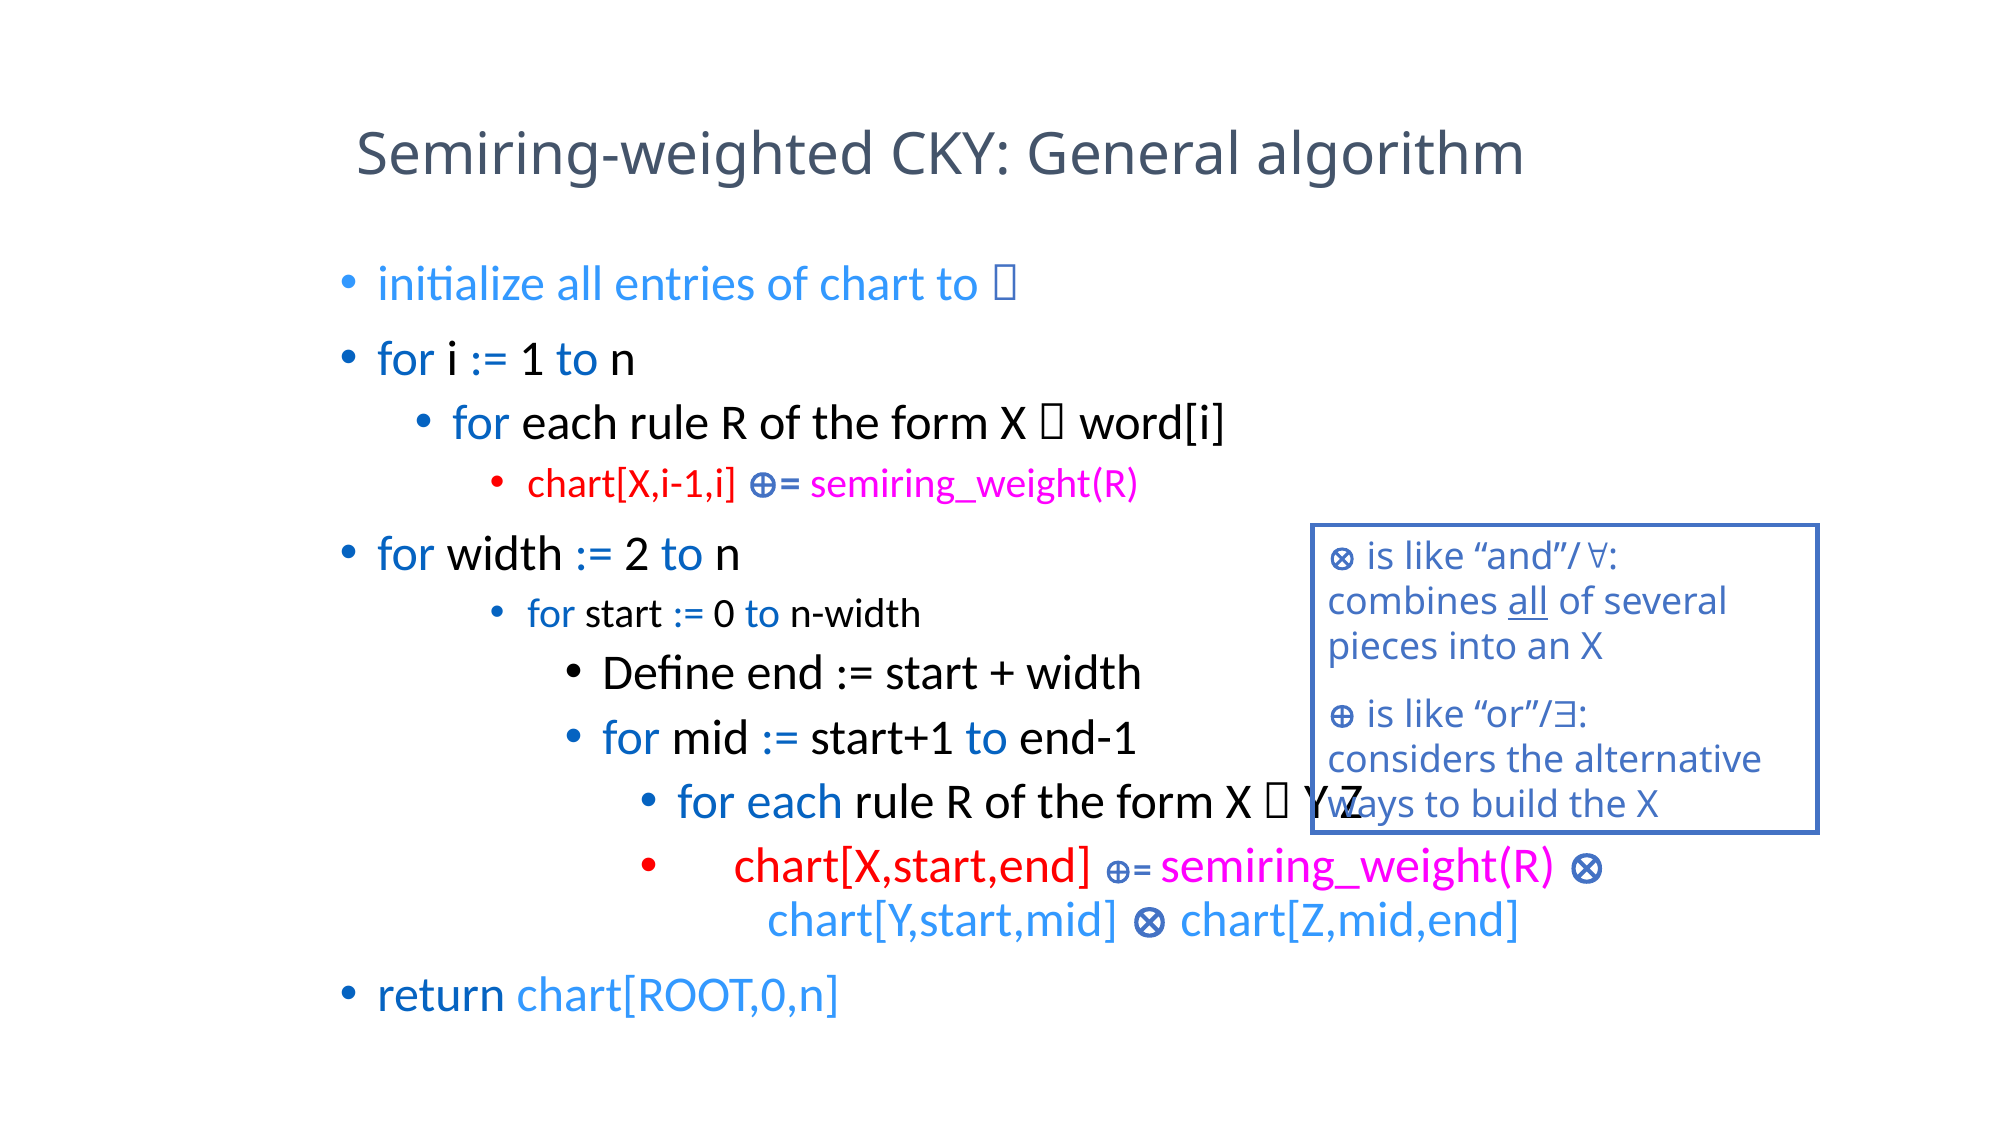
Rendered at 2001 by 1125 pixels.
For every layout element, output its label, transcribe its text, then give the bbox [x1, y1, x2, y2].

text_box Semiring-weighted CKY: General algorithm [341, 5, 1775, 194]
list initialize all entries of chart to  for i := 1 to n for each rule R of the form X  word[i] chart[X,i-1,i] = semiring_weight(R) for width := 2 to n for start := 0 to n-width Define end := start + width for mid := start+1 to end-1 for each rule R of the form X  Y Z chart[X,start,end] = semiring_weight(R)  chart[Y,start,mid]  chart[Z,mid,end] return chart[ROOT,0,n] [324, 249, 1750, 1125]
text_box  is like “and”/: combines all of several pieces into an X  is like “or”/: considers the alternative ways to build the X [1312, 525, 1818, 833]
